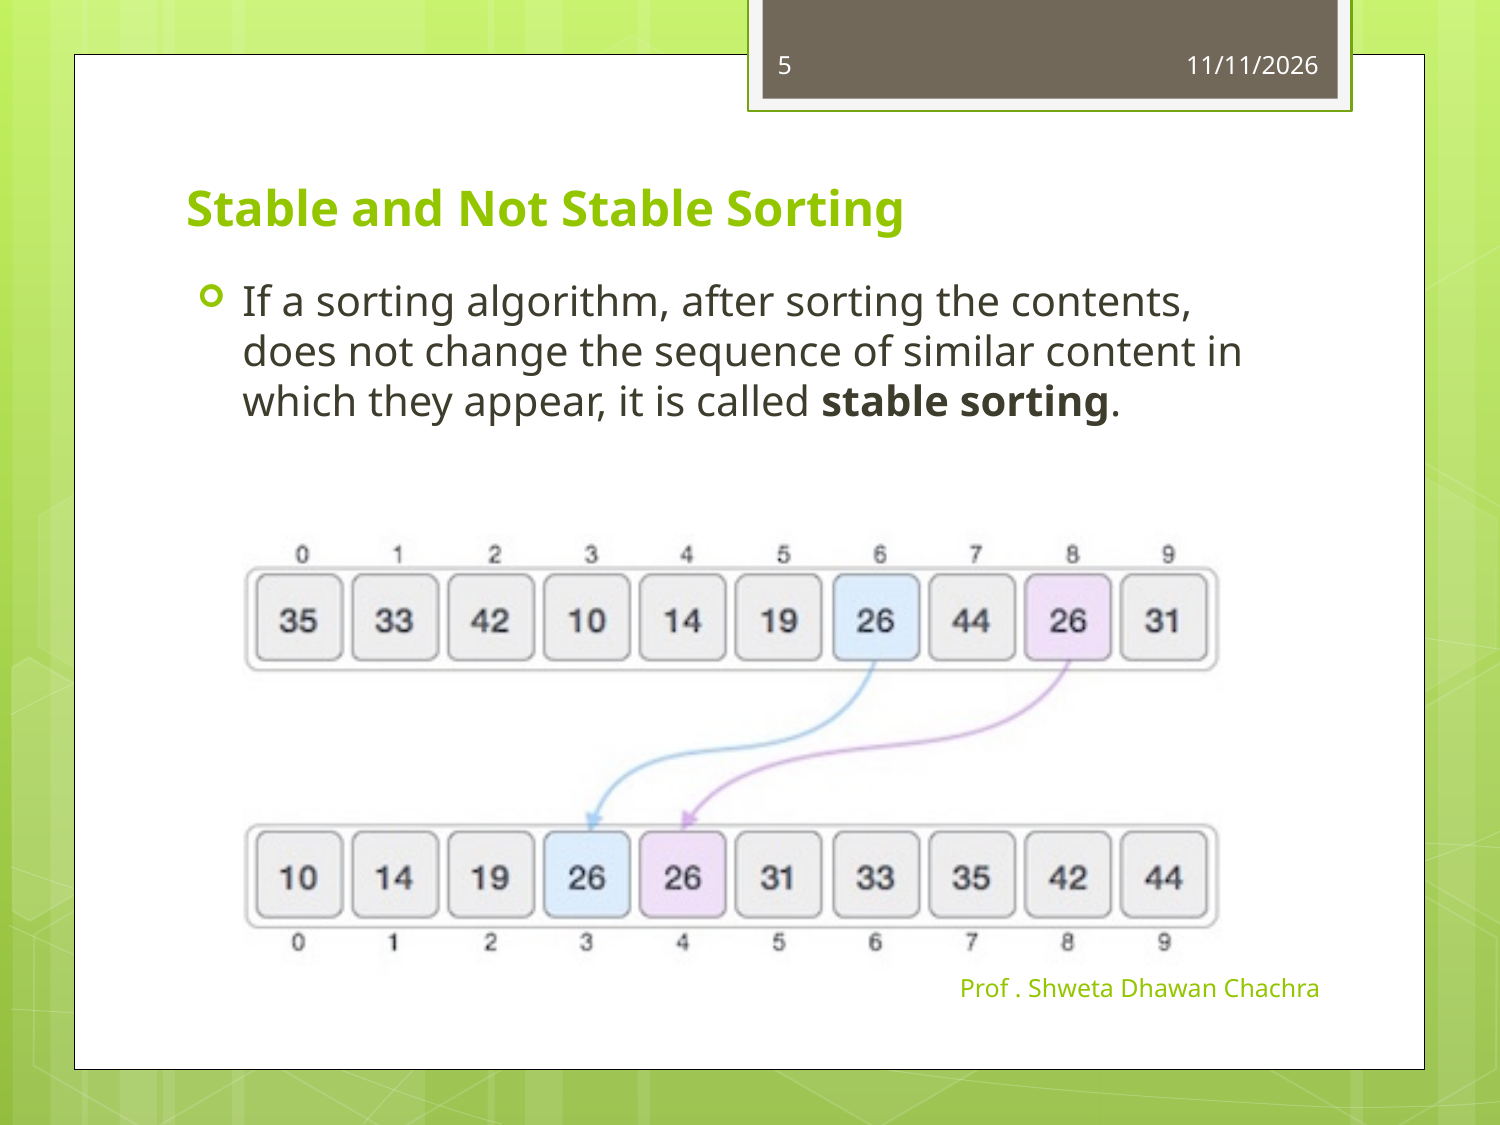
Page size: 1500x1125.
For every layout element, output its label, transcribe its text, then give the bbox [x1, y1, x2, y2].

table_cell 6 [50, 520, 74, 527]
table_cell 6 [1437, 520, 1476, 527]
slide_number 5 [762, 36, 982, 97]
picture [241, 514, 1223, 977]
table_cell 8 [0, 299, 11, 306]
table_header 6 [1425, 88, 1437, 93]
table_header 6 [1476, 88, 1500, 93]
list If a sorting algorithm, after sorting the contents, does not change the sequence of similar content in which they appear, it is called stable sorting. [171, 267, 1283, 957]
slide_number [983, 36, 1334, 97]
title Stable and Not Stable Sorting [171, 168, 1324, 244]
footer Prof . Shweta Dhawan Chachra [761, 960, 1336, 1020]
table_header 6 [12, 88, 50, 93]
